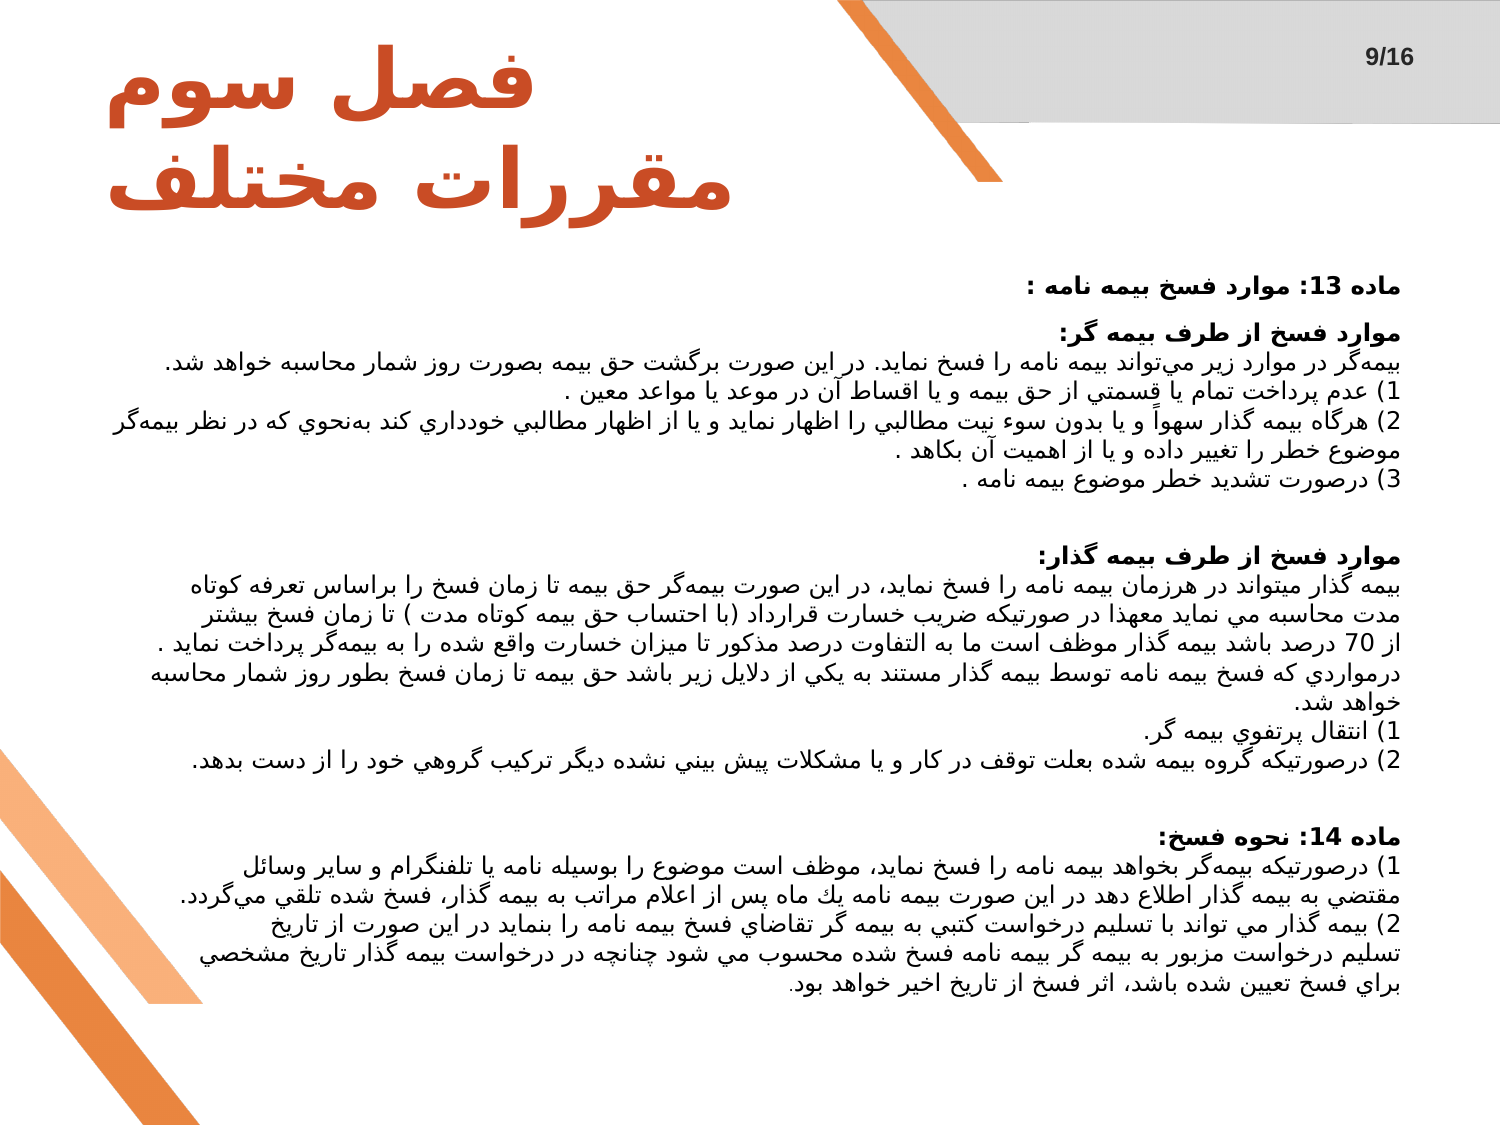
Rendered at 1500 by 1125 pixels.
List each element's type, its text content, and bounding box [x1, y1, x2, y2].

list ماده 13: موارد فسخ بيمه نامه : موارد فسخ از طرف بيمه گر: بيمه‌گر در موارد زير مي‌تواند بيمه نامه را فسخ نمايد. در اين صورت برگشت حق بيمه بصورت روز شمار محاسبه خواهد شد. 1) عدم پرداخت تمام يا قسمتي از حق بيمه و يا اقساط آن در موعد يا مواعد معين . 2) هرگاه بيمه گذار سهواً و يا بدون سوء نيت مطالبي را اظهار نمايد و يا از اظهار مطالبي خودداري كند به‌نحوي كه در نظر بيمه‌گر موضوع خطر را تغيير داده و يا از اهميت آن بكاهد . 3) درصورت تشديد خطر موضوع بيمه نامه . موارد فسخ از طرف بيمه گذار: بيمه گذار ميتواند در هرزمان بيمه نامه را فسخ نمايد، در اين صورت بيمه‌گر حق بيمه تا زمان فسخ را براساس تعرفه كوتاه مدت محاسبه مي نمايد معهذا در صورتيكه ضريب خسارت قرارداد (با احتساب حق بيمه كوتاه مدت ) تا زمان فسخ بيشتر از 70 درصد باشد بيمه گذار موظف است ما به التفاوت درصد مذكور تا ميزان خسارت واقع شده را به بيمه‌گر پرداخت نمايد . درمواردي كه فسخ بيمه نامه توسط بيمه گذار مستند به يكي از دلايل زير باشد حق بيمه تا زمان فسخ بطور روز شمار محاسبه خواهد شد. 1) انتقال پرتفوي بيمه گر. 2) درصورتيكه گروه بيمه شده بعلت توقف در كار و يا مشكلات پيش بيني نشده ديگر تركيب گروهي خود را از دست بدهد. ماده 14: نحوه فسخ: 1) درصورتيكه بيمه‌گر بخواهد بيمه نامه را فسخ نمايد، موظف است موضوع را بوسيله نامه يا تلفنگرام و ساير وسائل مقتضي به بيمه گذار اطلاع دهد در اين صورت بيمه نامه يك ماه پس از اعلام مراتب به بيمه گذار، فسخ شده تلقي مي‌گردد. 2) بيمه گذار مي تواند با تسليم درخواست كتبي به بيمه گر تقاضاي فسخ بيمه نامه را بنمايد در اين صورت از تاريخ تسليم درخواست مزبور به بيمه گر بيمه نامه فسخ شده محسوب مي شود چنانچه در درخواست بيمه گذار تاريخ مشخصي براي فسخ تعيين شده باشد، اثر فسخ از تاريخ اخير خواهد بود. [75, 262, 1425, 1038]
title فصل سوم مقررات مختلف [75, 59, 875, 191]
picture [837, 0, 1500, 182]
picture [0, 745, 200, 1125]
slide_number 9/16 [1342, 28, 1438, 78]
